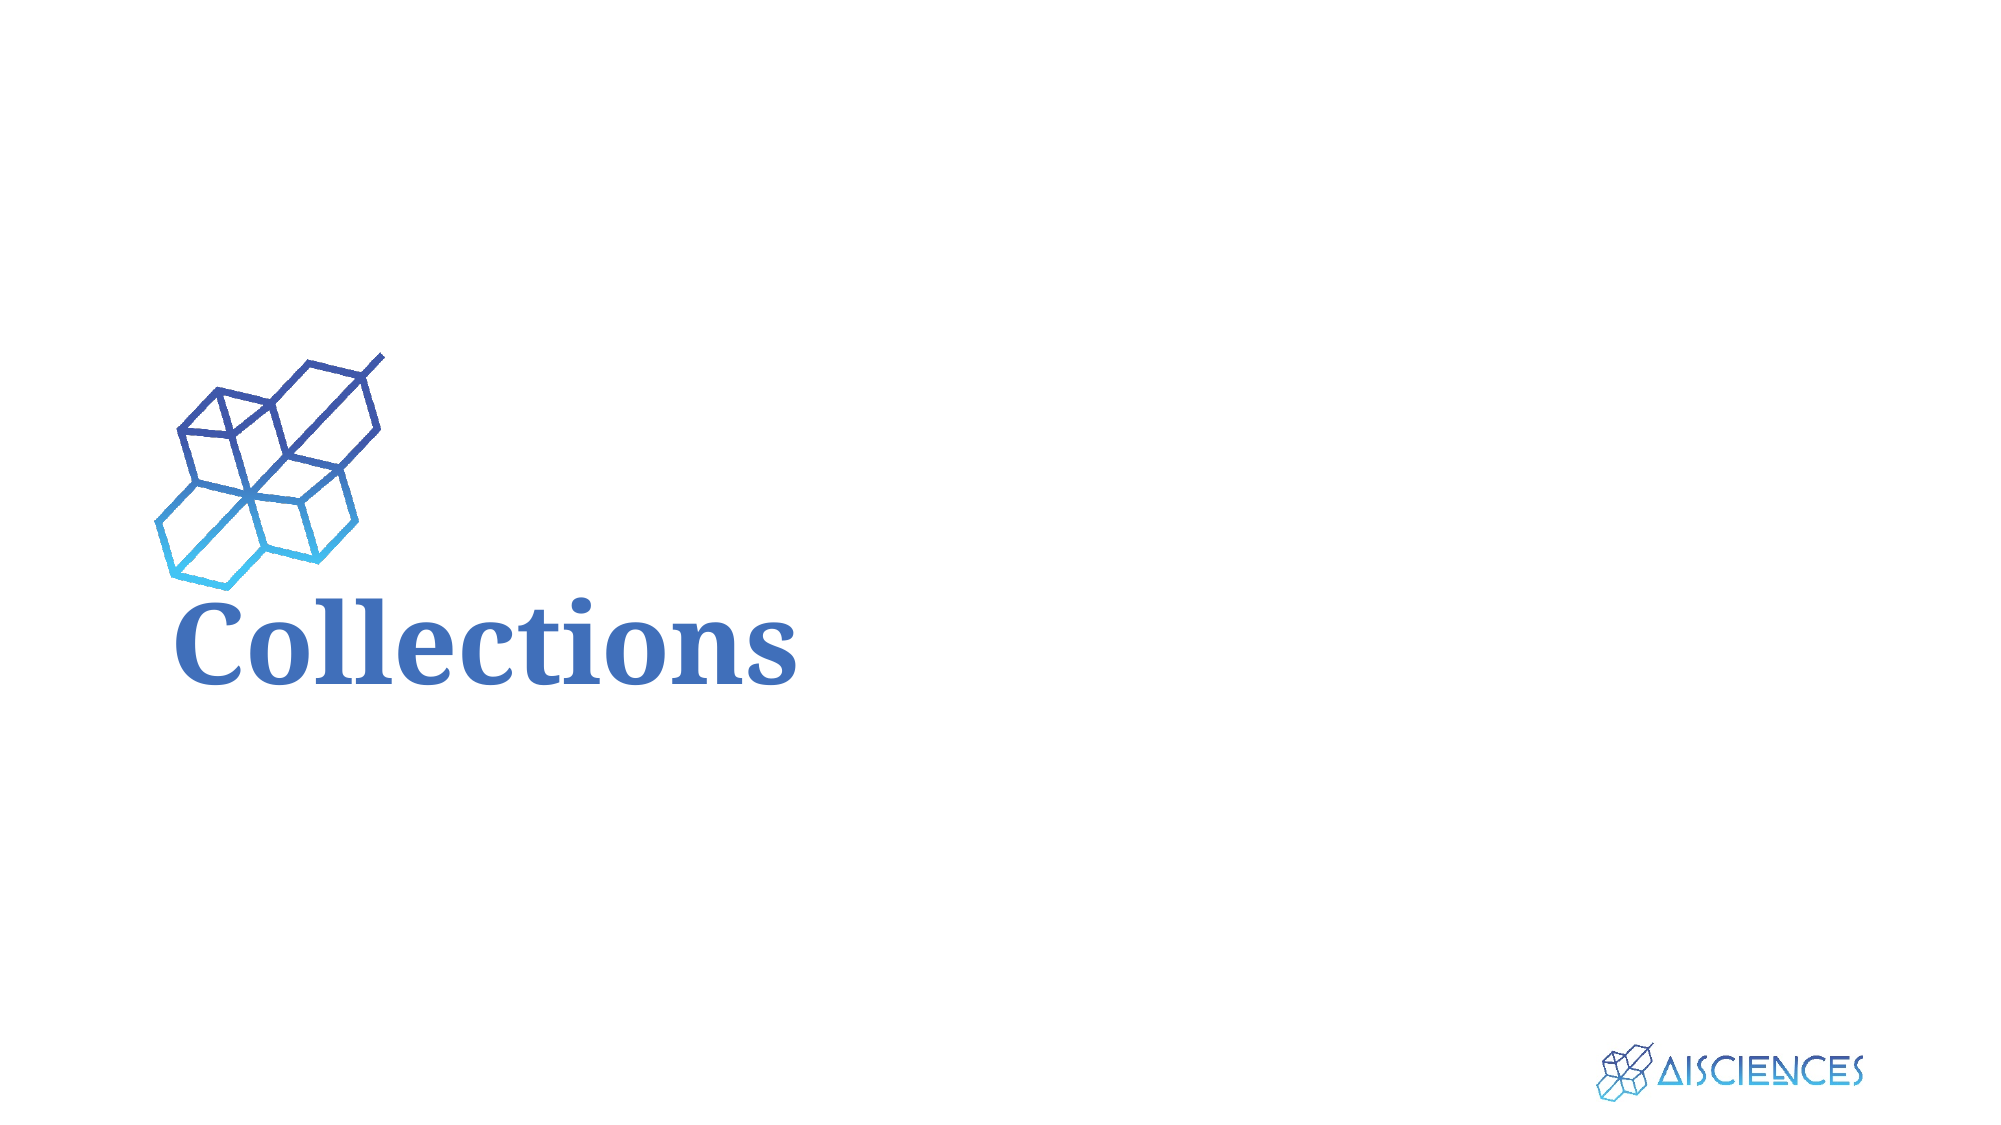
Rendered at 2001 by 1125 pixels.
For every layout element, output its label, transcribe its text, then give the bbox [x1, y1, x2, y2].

title Collections [155, 248, 1881, 717]
picture [1596, 1042, 1863, 1102]
